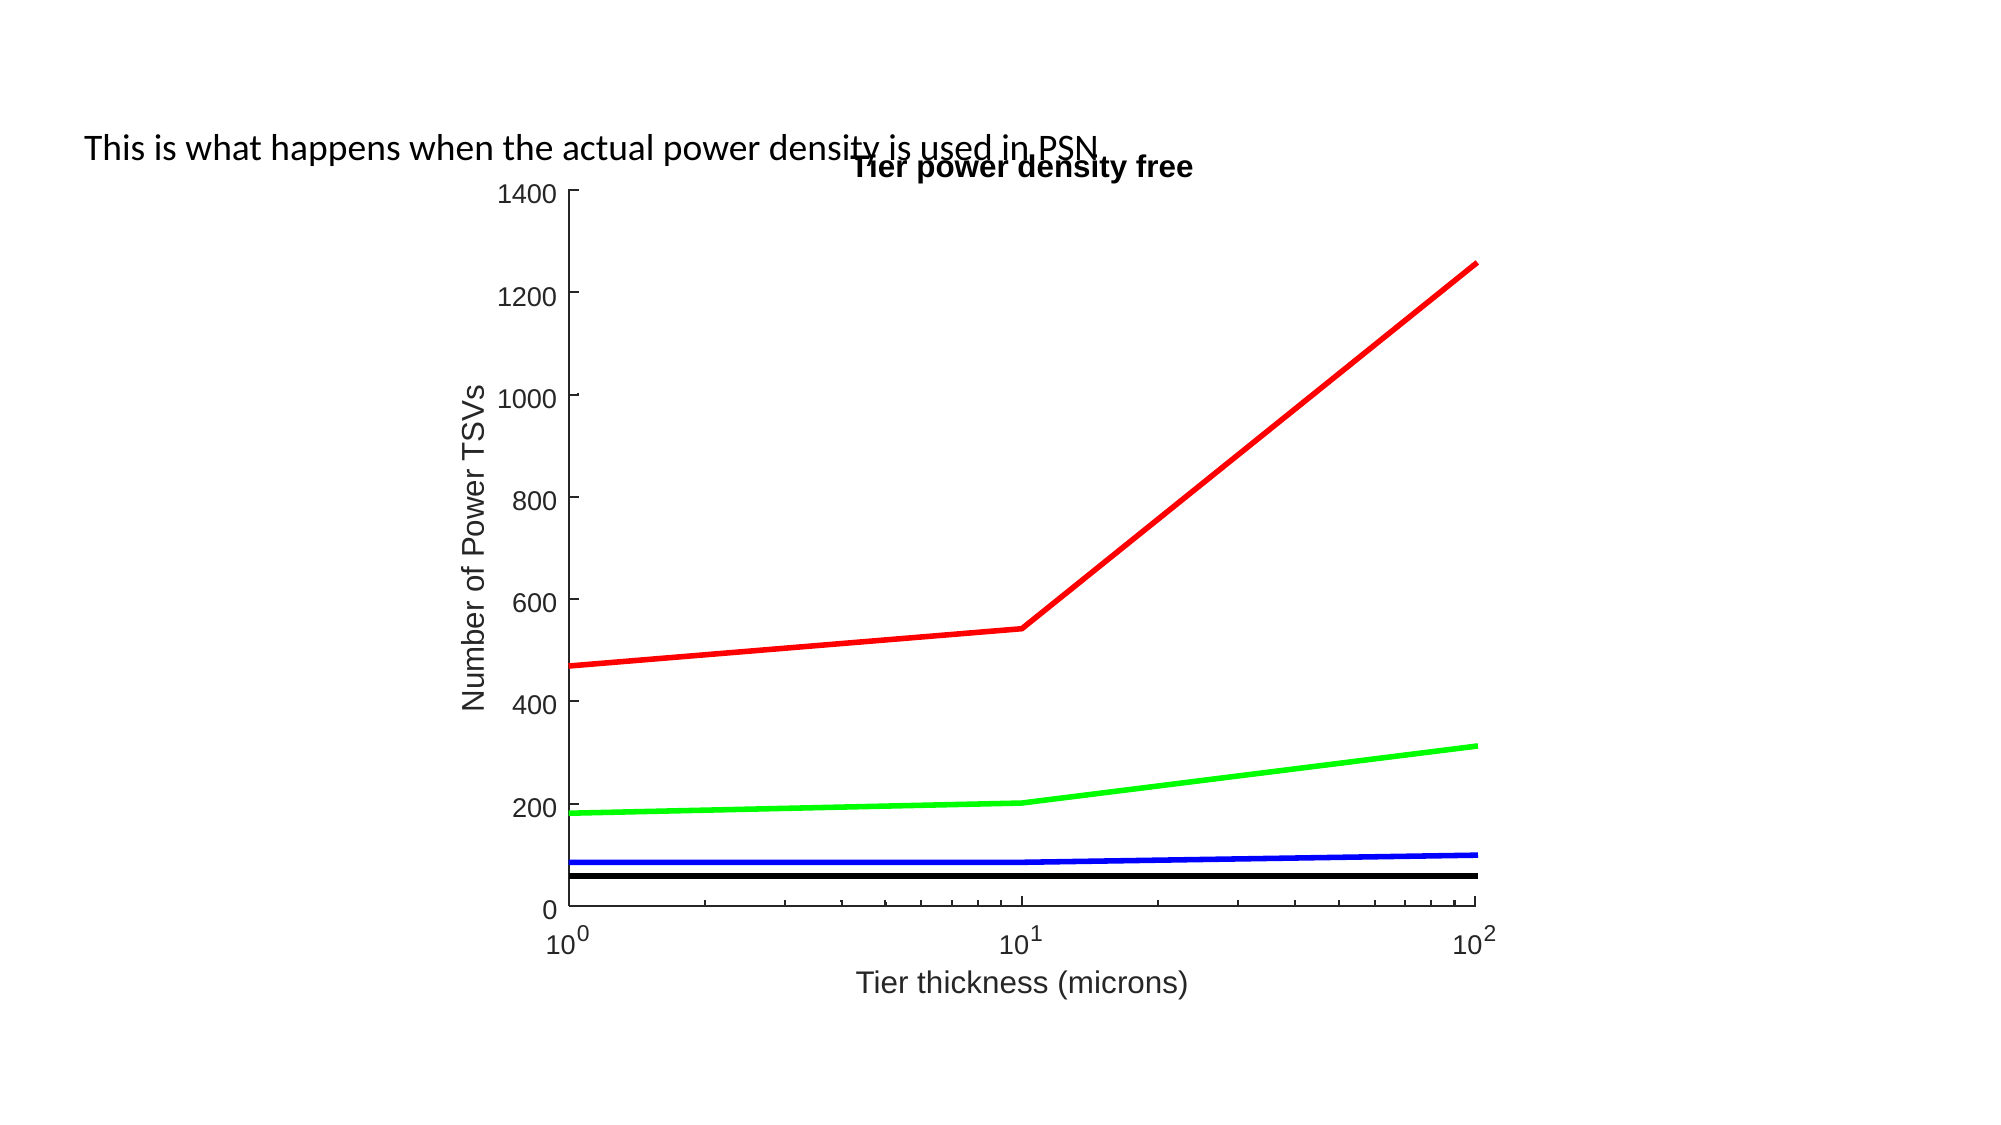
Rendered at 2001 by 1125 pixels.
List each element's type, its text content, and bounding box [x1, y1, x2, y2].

text_box This is what happens when the actual power density is used in PSN [69, 115, 1116, 176]
picture [416, 125, 1584, 1000]
